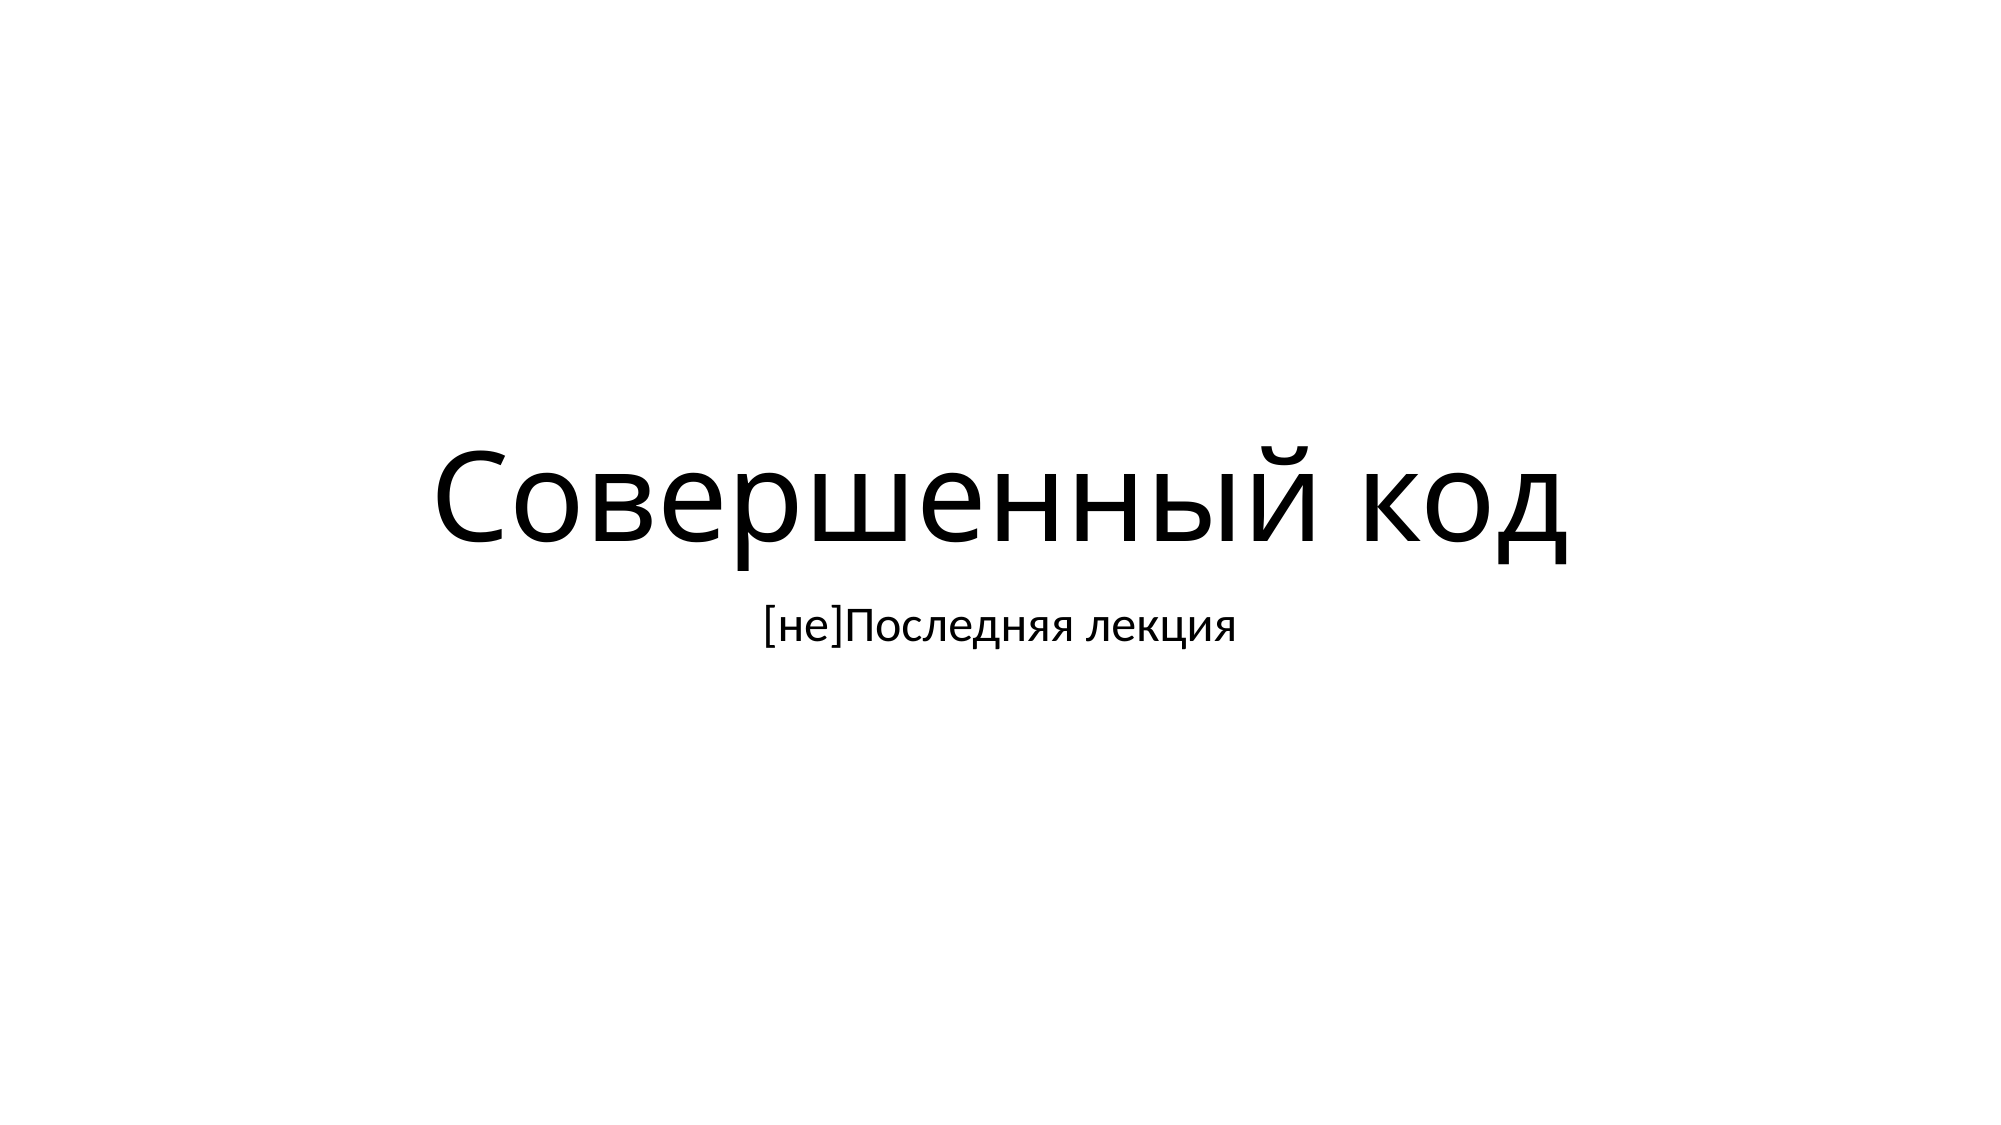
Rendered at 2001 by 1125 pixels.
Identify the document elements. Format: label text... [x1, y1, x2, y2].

title Совершенный код [249, 184, 1750, 576]
subtitle [не]Последняя лекция [249, 590, 1750, 863]
